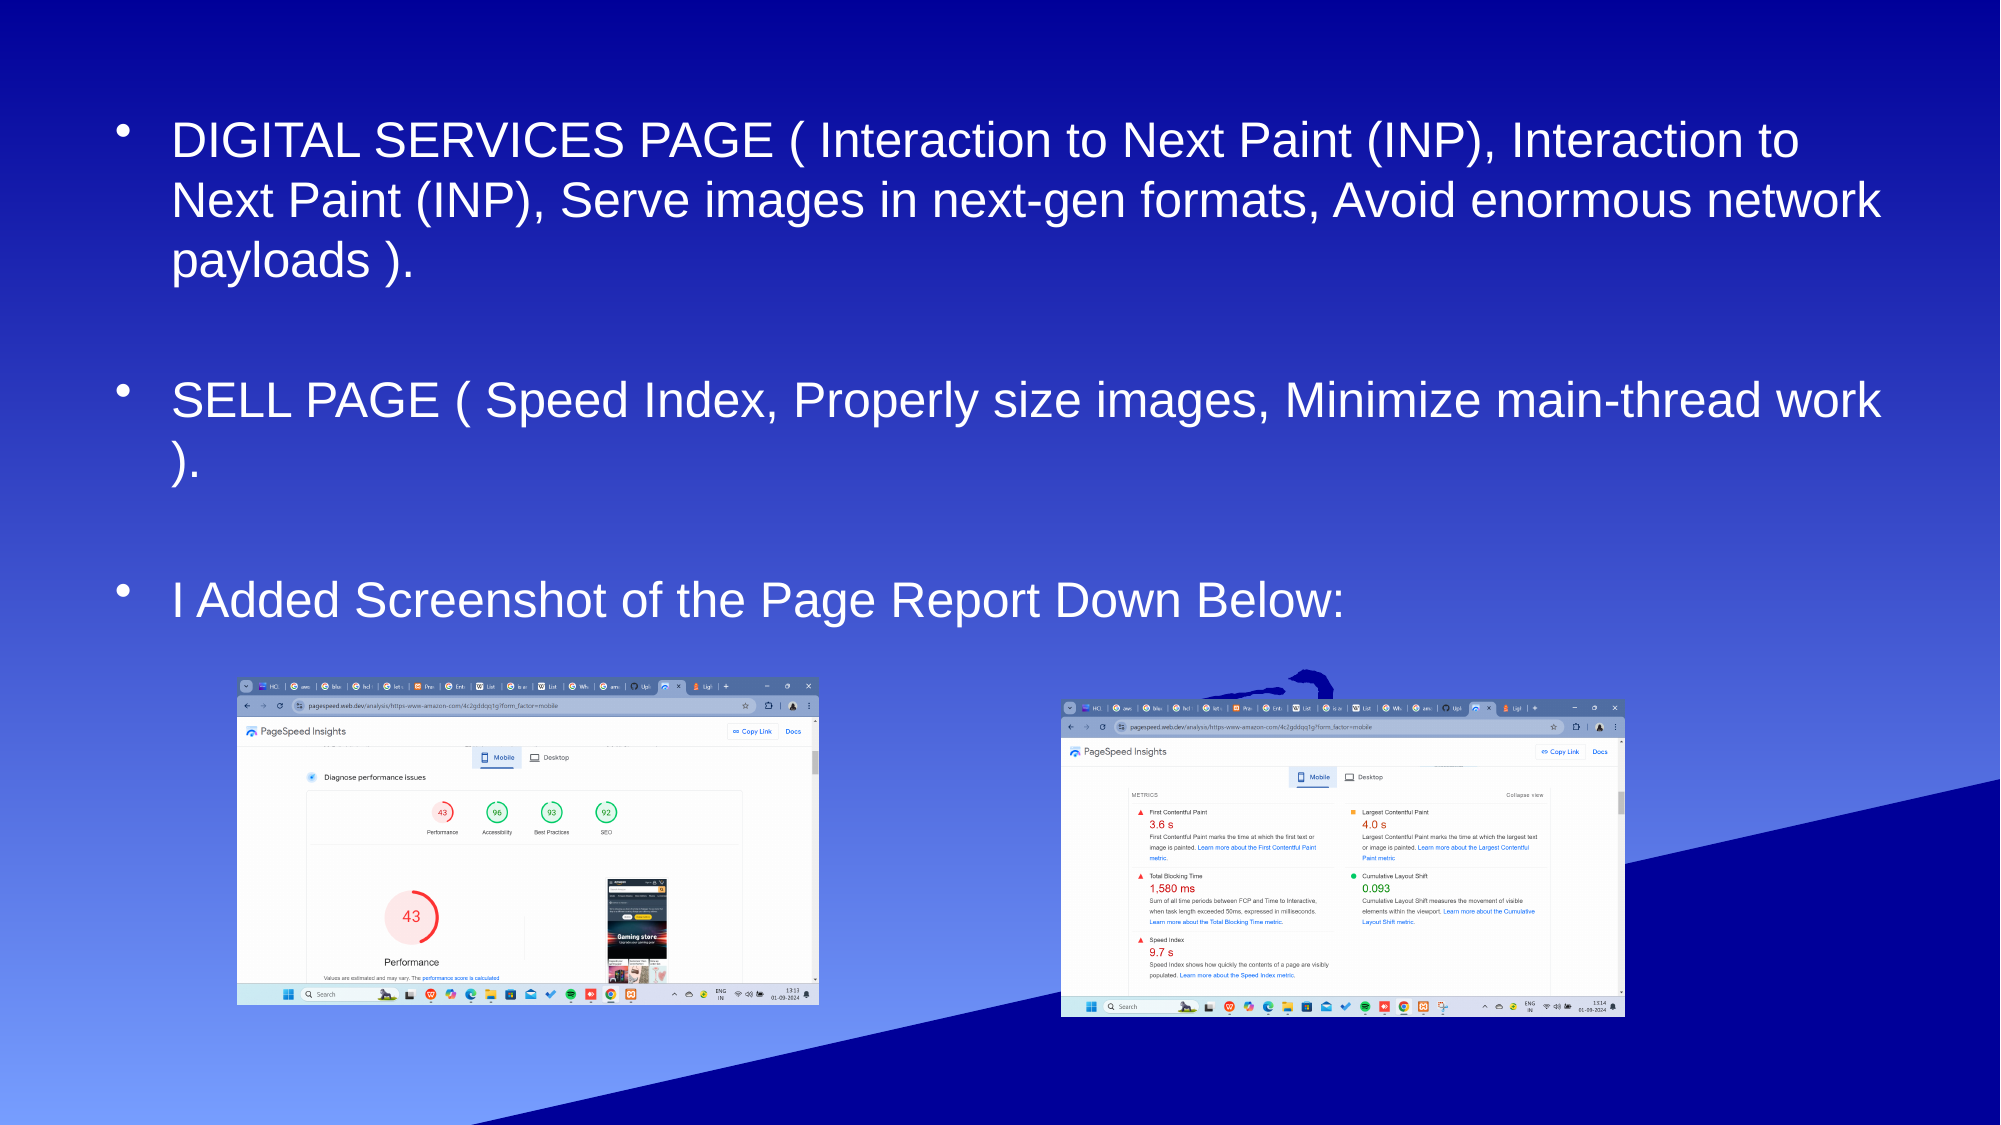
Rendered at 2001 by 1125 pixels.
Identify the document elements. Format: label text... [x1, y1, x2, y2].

picture [1060, 699, 1625, 1017]
picture [237, 677, 819, 1005]
list DIGITAL SERVICES PAGE ( Interaction to Next Paint (INP), Interaction to Next Paint (INP), Serve images in next-gen formats, Avoid enormous network payloads ). SELL PAGE ( Speed Index, Properly size images, Minimize main-thread work ). I Added Screenshot of the Page Report Down Below: [99, 99, 1901, 1006]
